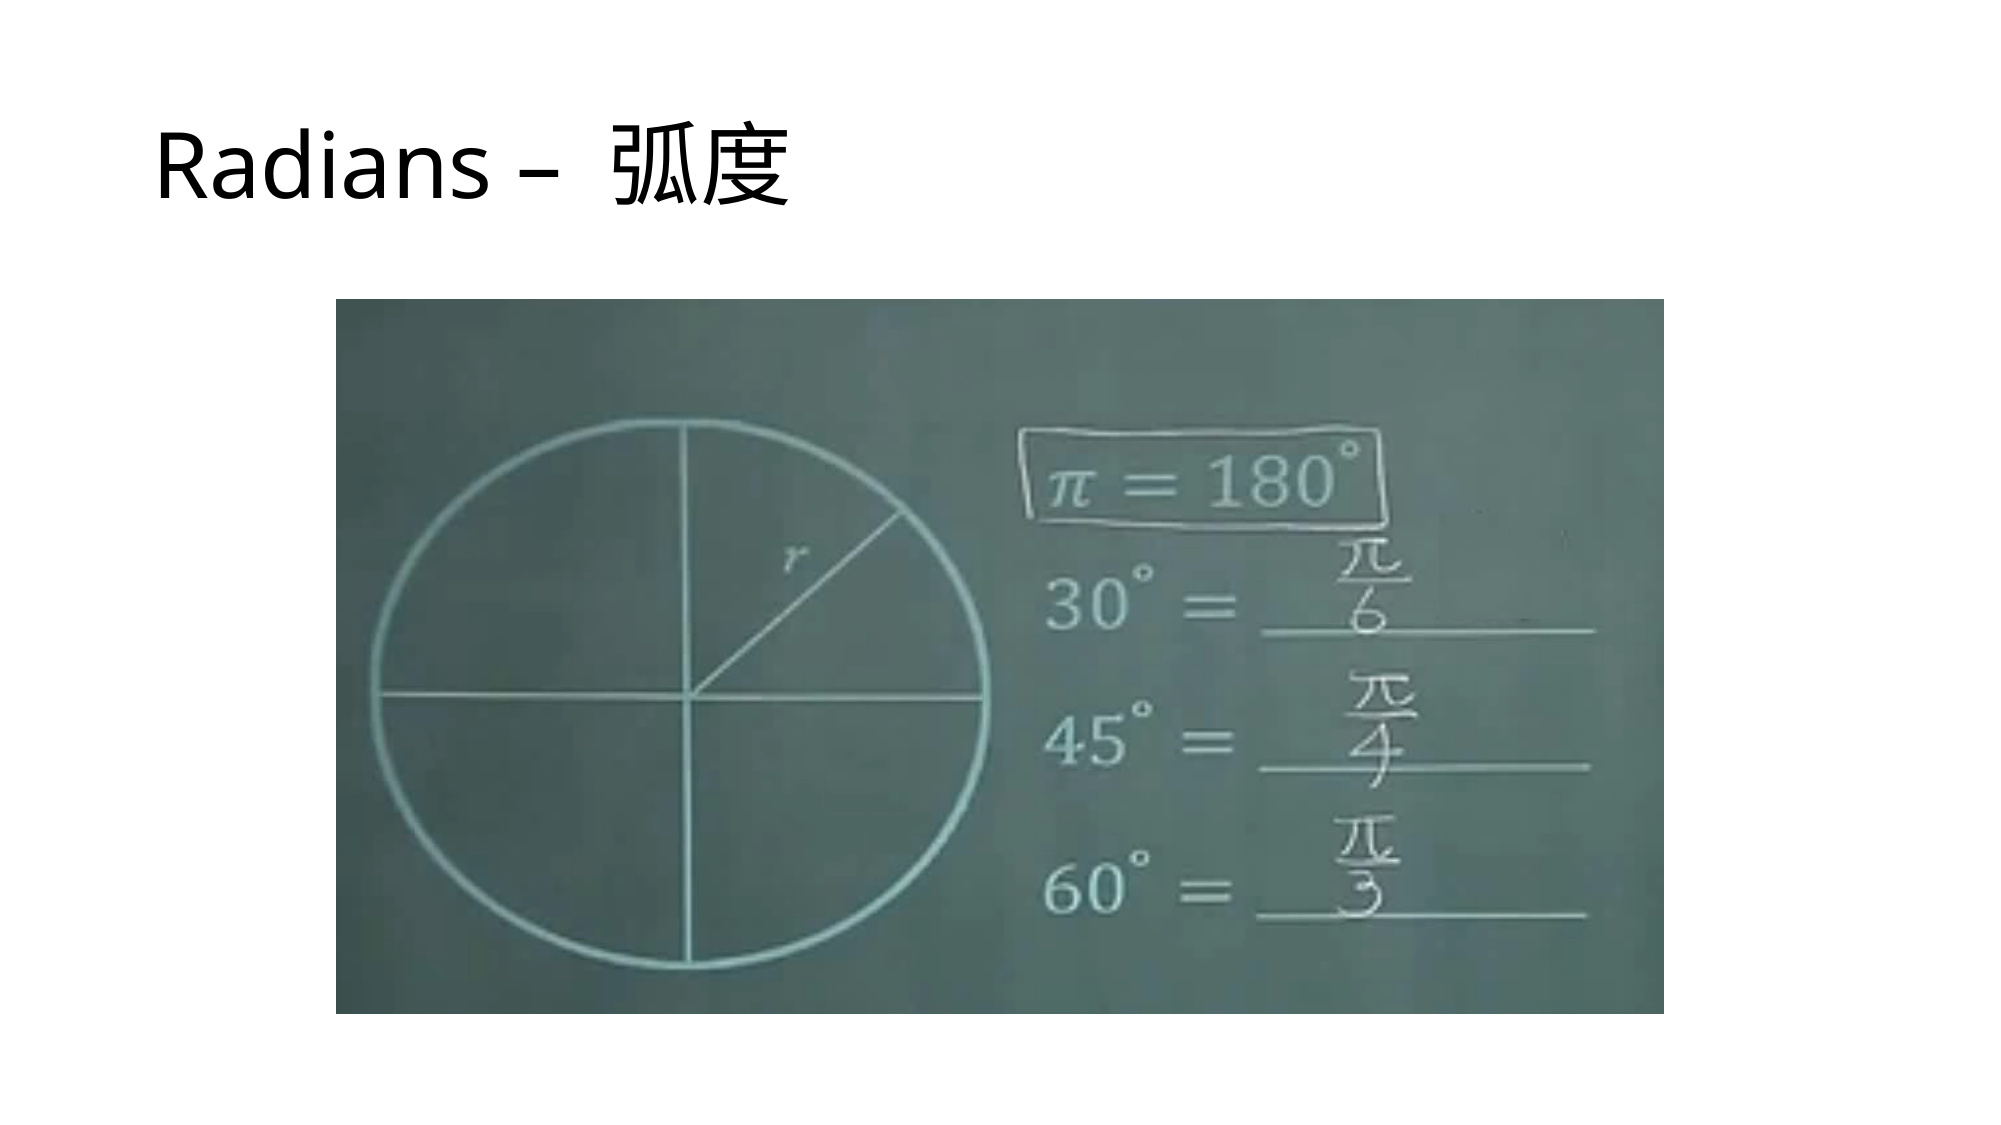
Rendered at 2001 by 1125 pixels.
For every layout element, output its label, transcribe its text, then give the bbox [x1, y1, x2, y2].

title Radians – 弧度 [137, 59, 1863, 278]
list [336, 299, 1664, 1014]
